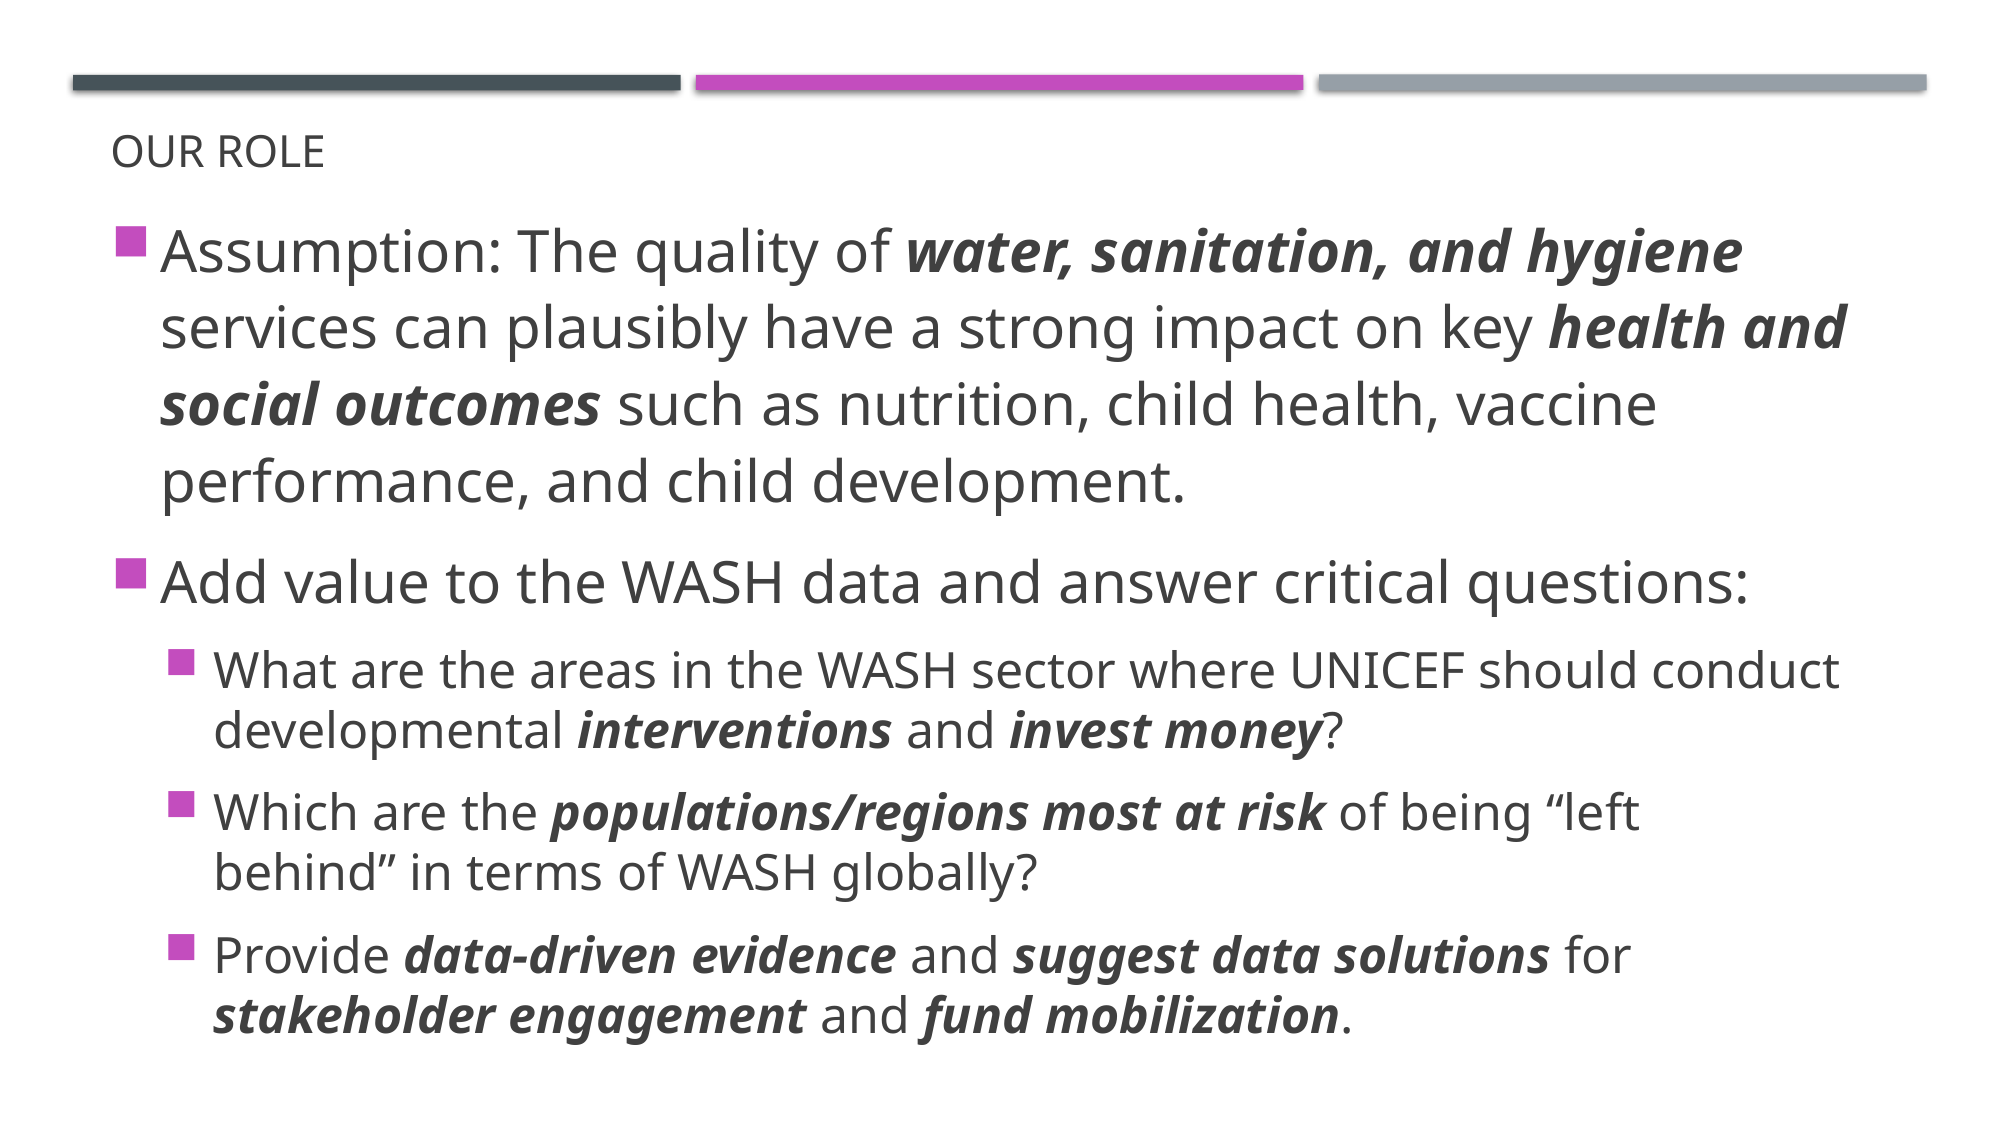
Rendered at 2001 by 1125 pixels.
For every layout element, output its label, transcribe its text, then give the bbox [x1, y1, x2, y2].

list Assumption: The quality of water, sanitation, and hygiene services can plausibly have a strong impact on key health and social outcomes such as nutrition, child health, vaccine performance, and child development. Add value to the WASH data and answer critical questions: What are the areas in the WASH sector where UNICEF should conduct developmental interventions and invest money? Which are the populations/regions most at risk of being “left behind” in terms of WASH globally? Provide data-driven evidence and suggest data solutions for stakeholder engagement and fund mobilization. [95, 115, 1905, 1125]
